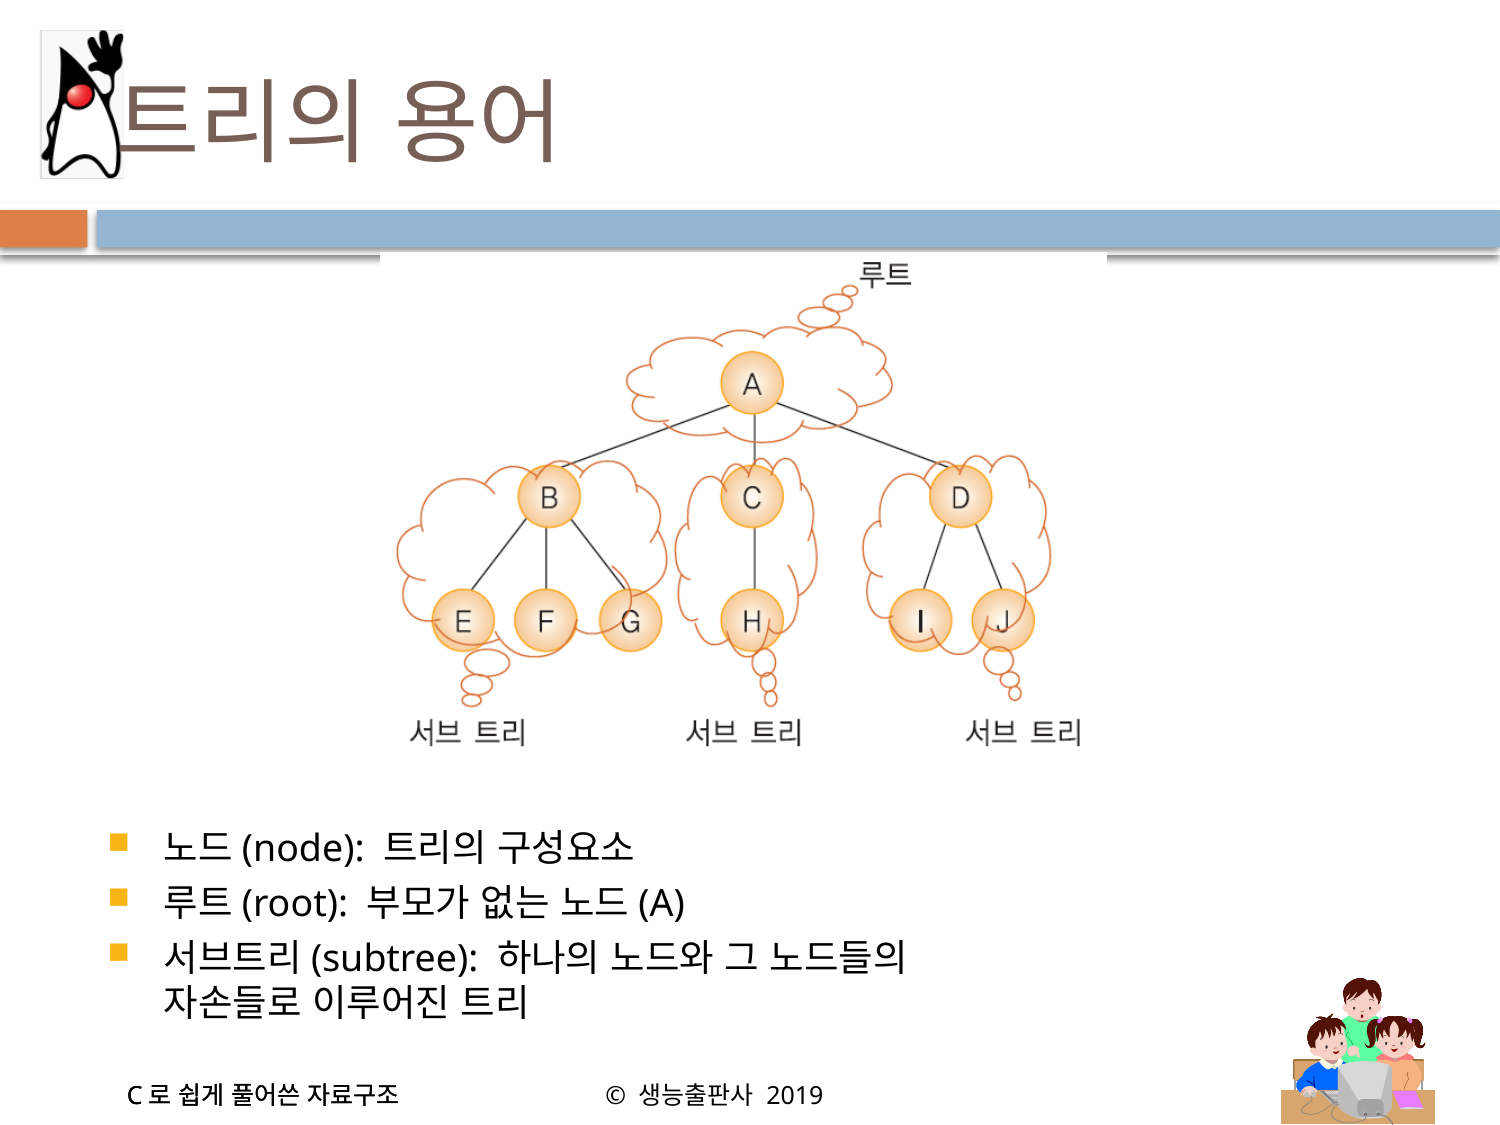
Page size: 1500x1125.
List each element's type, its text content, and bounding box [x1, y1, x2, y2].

picture [380, 252, 1107, 763]
title 트리의 용어 [100, 37, 1438, 200]
picture [39, 30, 124, 179]
text_box 노드(node): 트리의 구성요소 루트(root): 부모가 없는 노드(A) 서브트리(subtree): 하나의 노드와 그 노드들의 자손들로 이루어진 트리 [92, 816, 982, 1058]
